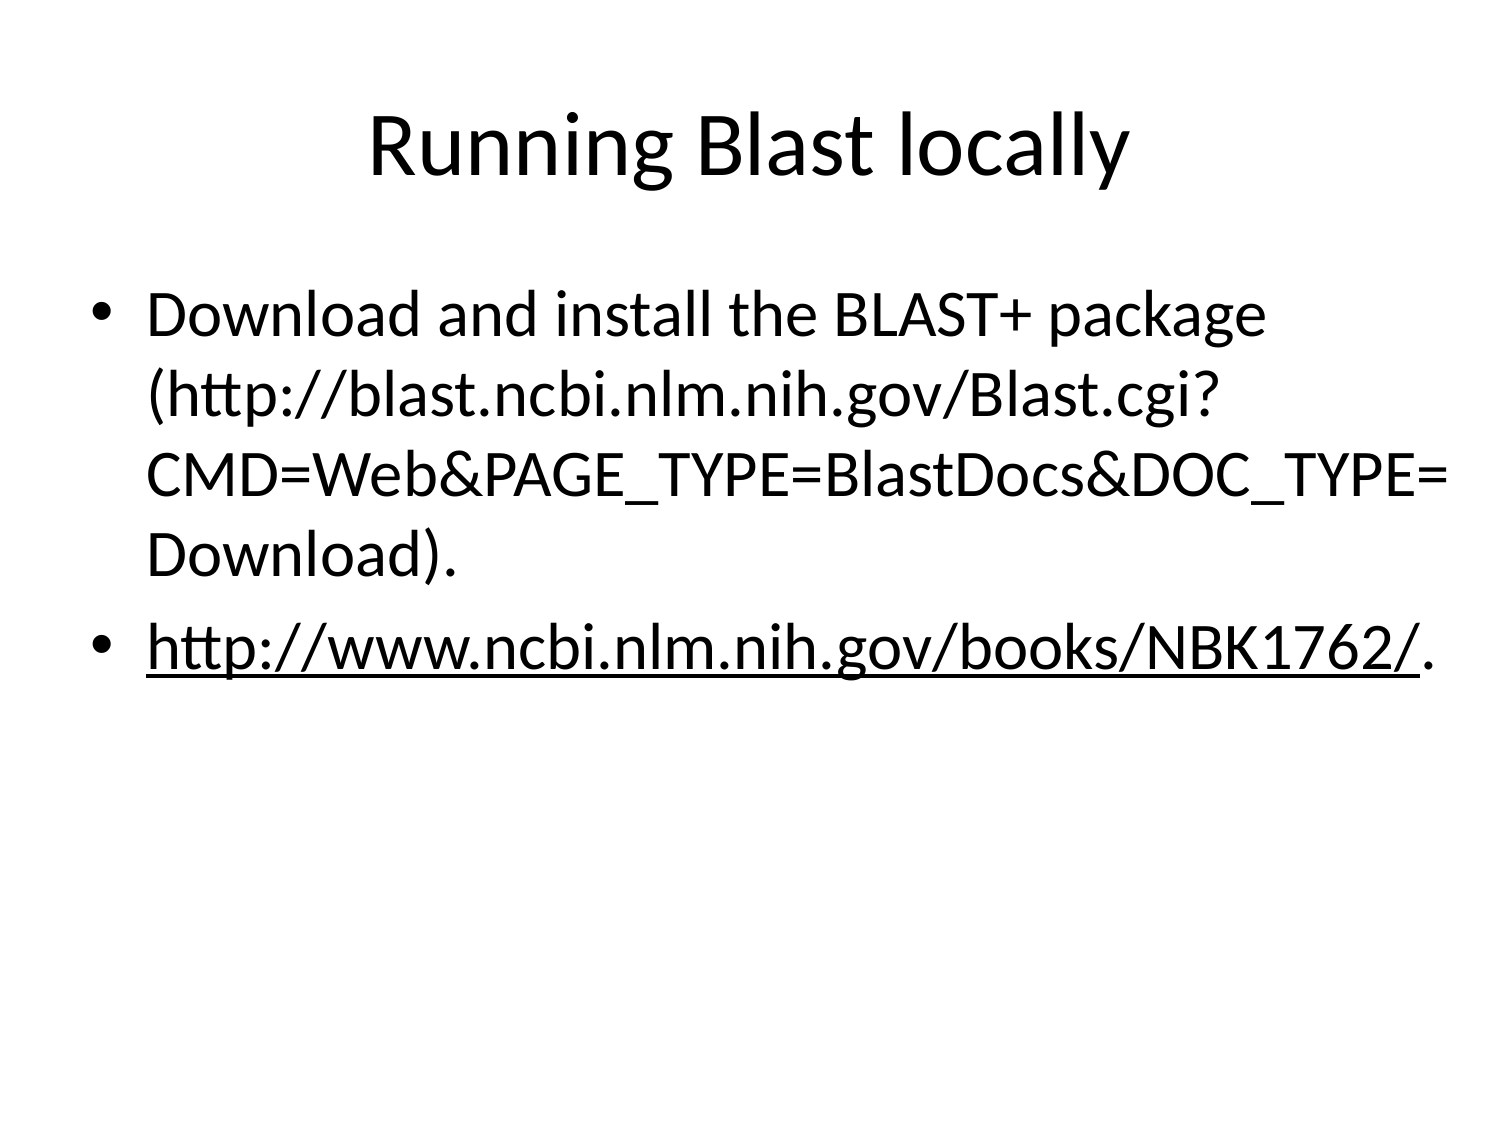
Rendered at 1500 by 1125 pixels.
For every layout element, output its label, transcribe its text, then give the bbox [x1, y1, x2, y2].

title Running Blast locally [75, 45, 1425, 233]
list Download and install the BLAST+ package (http://blast.ncbi.nlm.nih.gov/Blast.cgi?CMD=Web&PAGE_TYPE=BlastDocs&DOC_TYPE=Download). http://www.ncbi.nlm.nih.gov/books/NBK1762/. [75, 262, 1467, 1005]
